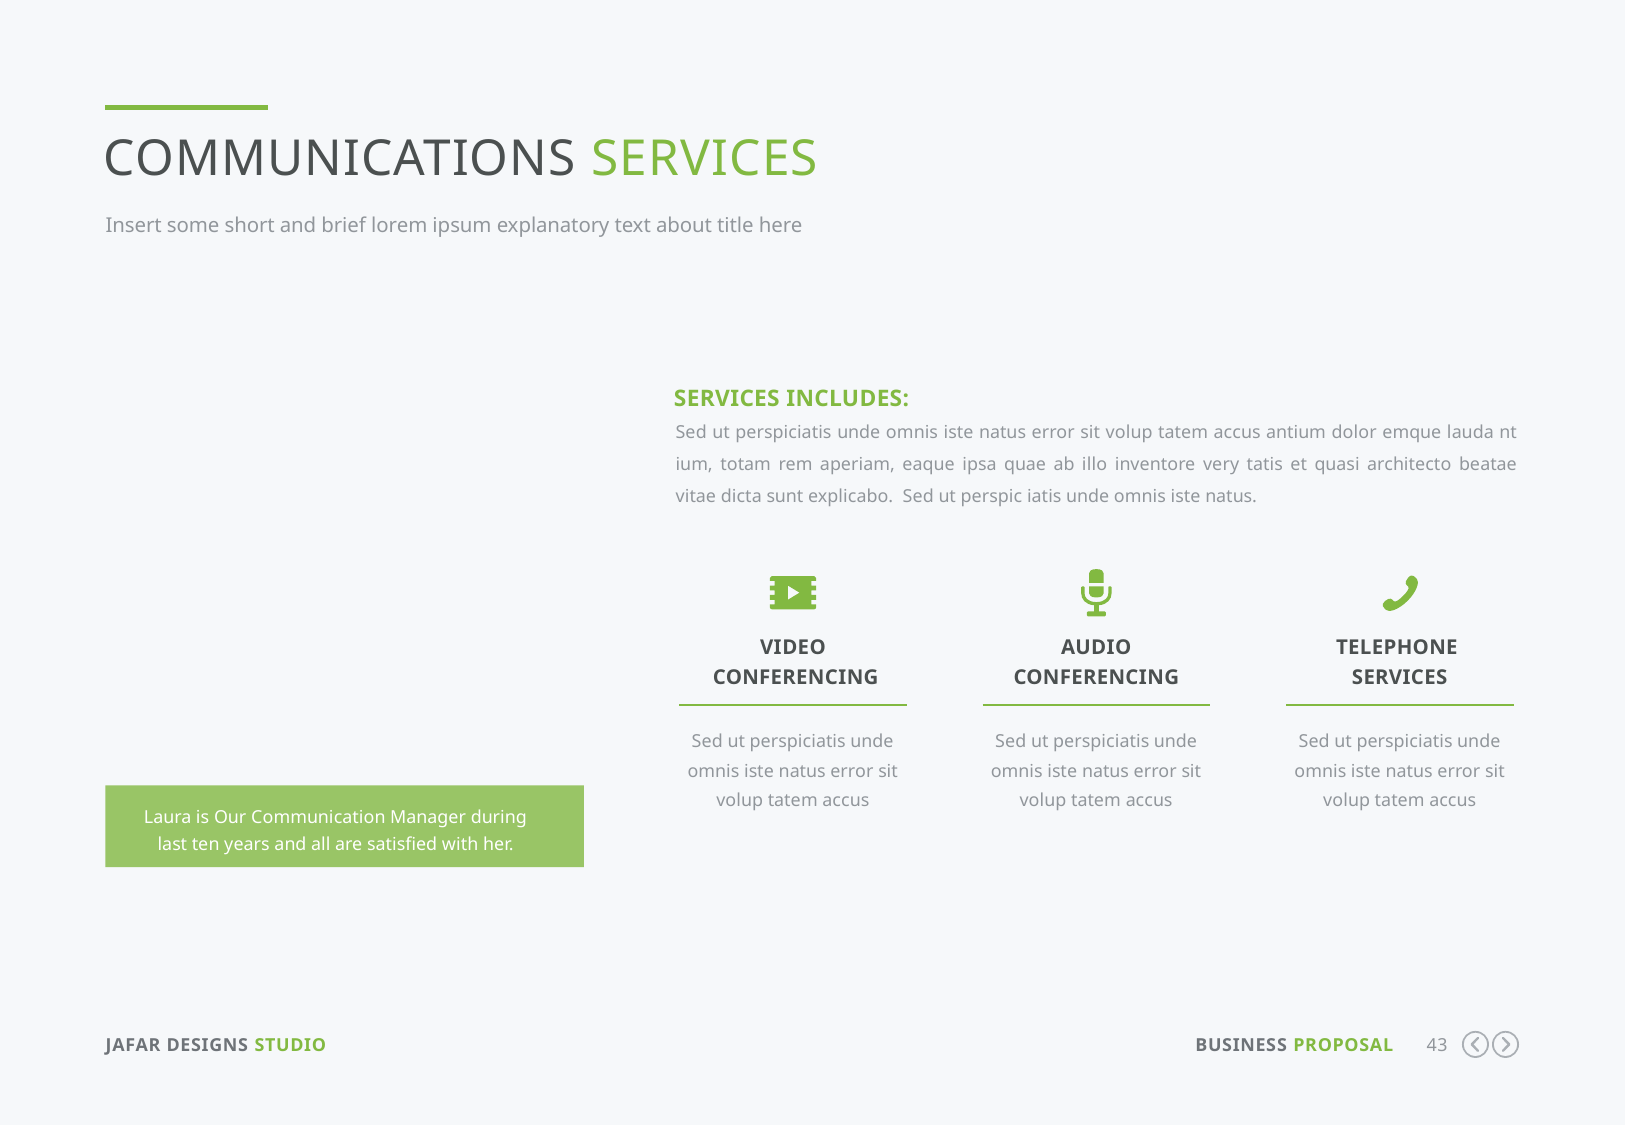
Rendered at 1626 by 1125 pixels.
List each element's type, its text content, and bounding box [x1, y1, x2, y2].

text_box [1089, 569, 1104, 583]
text_box Sed ut perspiciatis unde omnis iste natus error sit volup tatem accus [979, 722, 1214, 811]
text_box Audio conferencing [978, 629, 1214, 689]
text_box [769, 576, 817, 610]
text_box [1081, 586, 1112, 617]
text_box Telephone services [1282, 629, 1518, 689]
list Insert some short and brief lorem ipsum explanatory text about title here [105, 209, 1519, 241]
picture [105, 376, 584, 868]
list Communications services [103, 125, 1518, 186]
text_box Services includes: [673, 376, 1521, 411]
text_box Video conferencing [675, 629, 911, 689]
text_box Sed ut perspiciatis unde omnis iste natus error sit volup tatem accus [1282, 722, 1517, 811]
text_box [1382, 575, 1418, 611]
text_box Sed ut perspiciatis unde omnis iste natus error sit volup tatem accus antium dolor emque lauda nt ium, totam rem aperiam, eaque ipsa quae ab illo inventore very tatis et quasi architecto beatae vitae dicta sunt explicabo. Sed ut perspic iatis unde omnis iste natus. [675, 411, 1519, 506]
text_box Sed ut perspiciatis unde omnis iste natus error sit volup tatem accus [675, 722, 911, 811]
